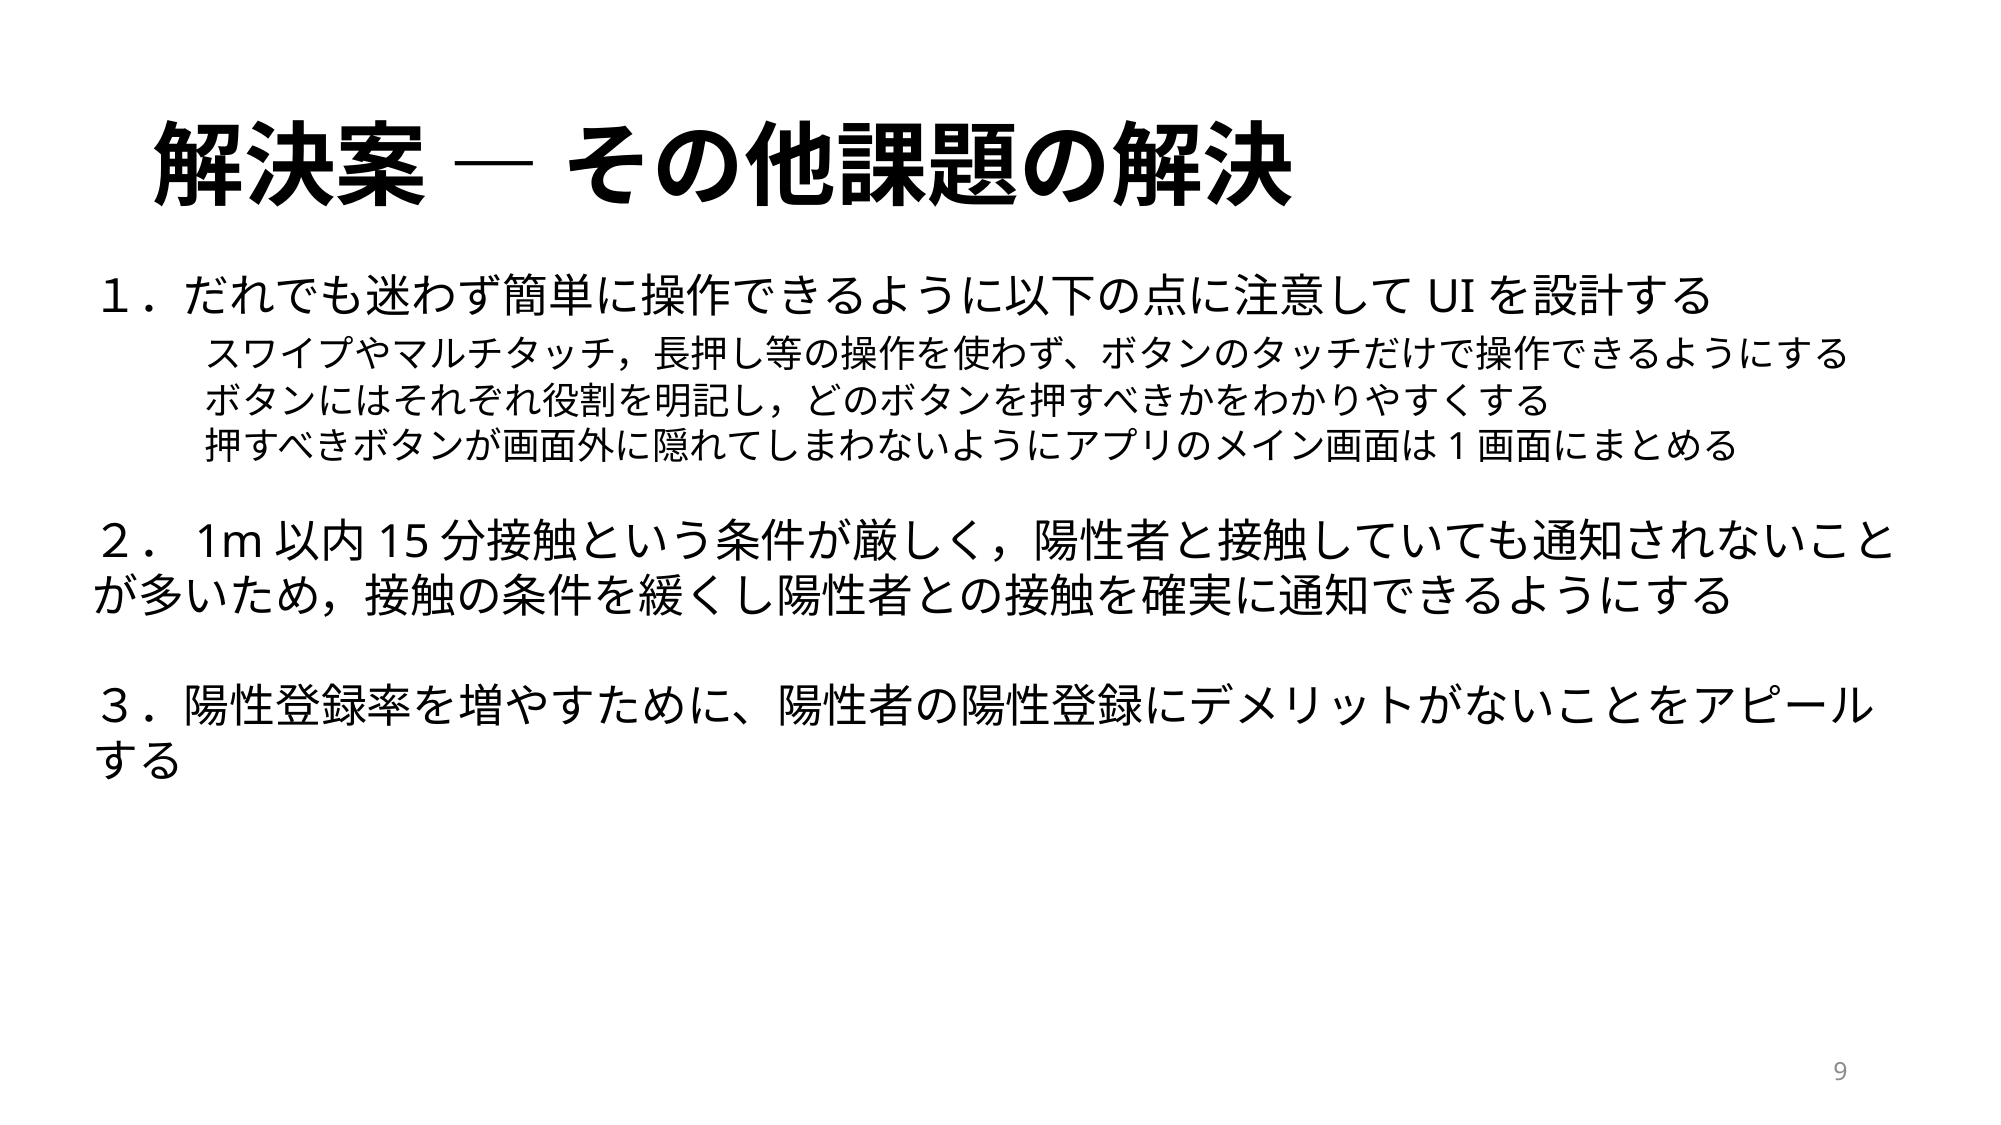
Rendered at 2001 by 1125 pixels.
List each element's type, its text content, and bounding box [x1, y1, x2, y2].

title 解決案 ― その他課題の解決 [137, 59, 1863, 259]
text_box １．だれでも迷わず簡単に操作できるように以下の点に注意してUIを設計する スワイプやマルチタッチ，長押し等の操作を使わず、ボタンのタッチだけで操作できるようにする ボタンにはそれぞれ役割を明記し，どのボタンを押すべきかをわかりやすくする 押すべきボタンが画面外に隠れてしまわないようにアプリのメイン画面は1画面にまとめる ２．1m以内15分接触という条件が厳しく，陽性者と接触していても通知されないことが多いため，接触の条件を緩くし陽性者との接触を確実に通知できるようにする ３．陽性登録率を増やすために、陽性者の陽性登録にデメリットがないことをアピールする [77, 259, 1923, 850]
slide_number 9 [1412, 1042, 1863, 1103]
